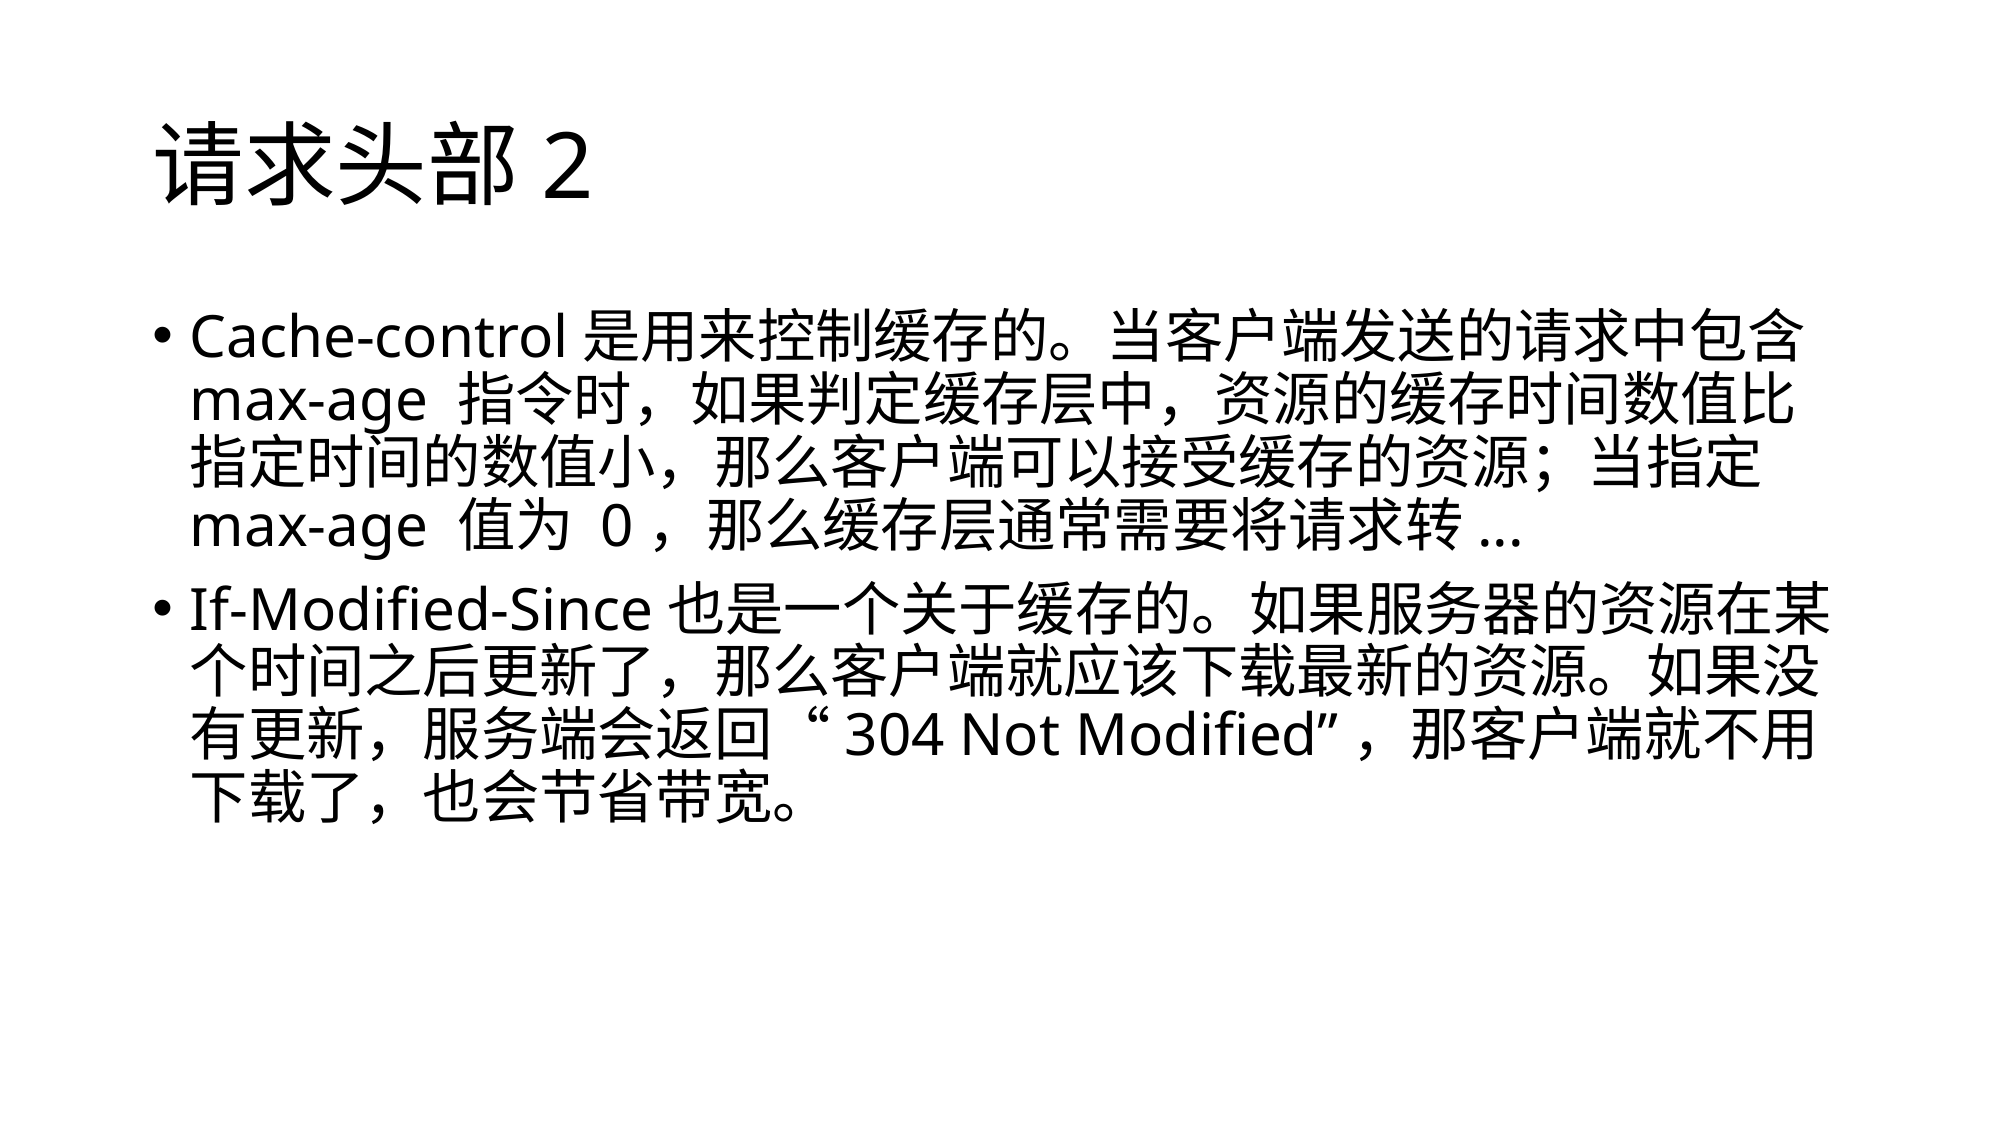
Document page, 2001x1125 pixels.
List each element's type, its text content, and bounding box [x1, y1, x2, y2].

list Cache-control是用来控制缓存的。当客户端发送的请求中包含 max-age 指令时，如果判定缓存层中，资源的缓存时间数值比指定时间的数值小，那么客户端可以接受缓存的资源；当指定 max-age 值为 0，那么缓存层通常需要将请求转... If-Modified-Since也是一个关于缓存的。如果服务器的资源在某个时间之后更新了，那么客户端就应该下载最新的资源。如果没有更新，服务端会返回“304 Not Modified”，那客户端就不用下载了，也会节省带宽。 [137, 299, 1863, 1014]
title 请求头部2 [137, 59, 1863, 278]
